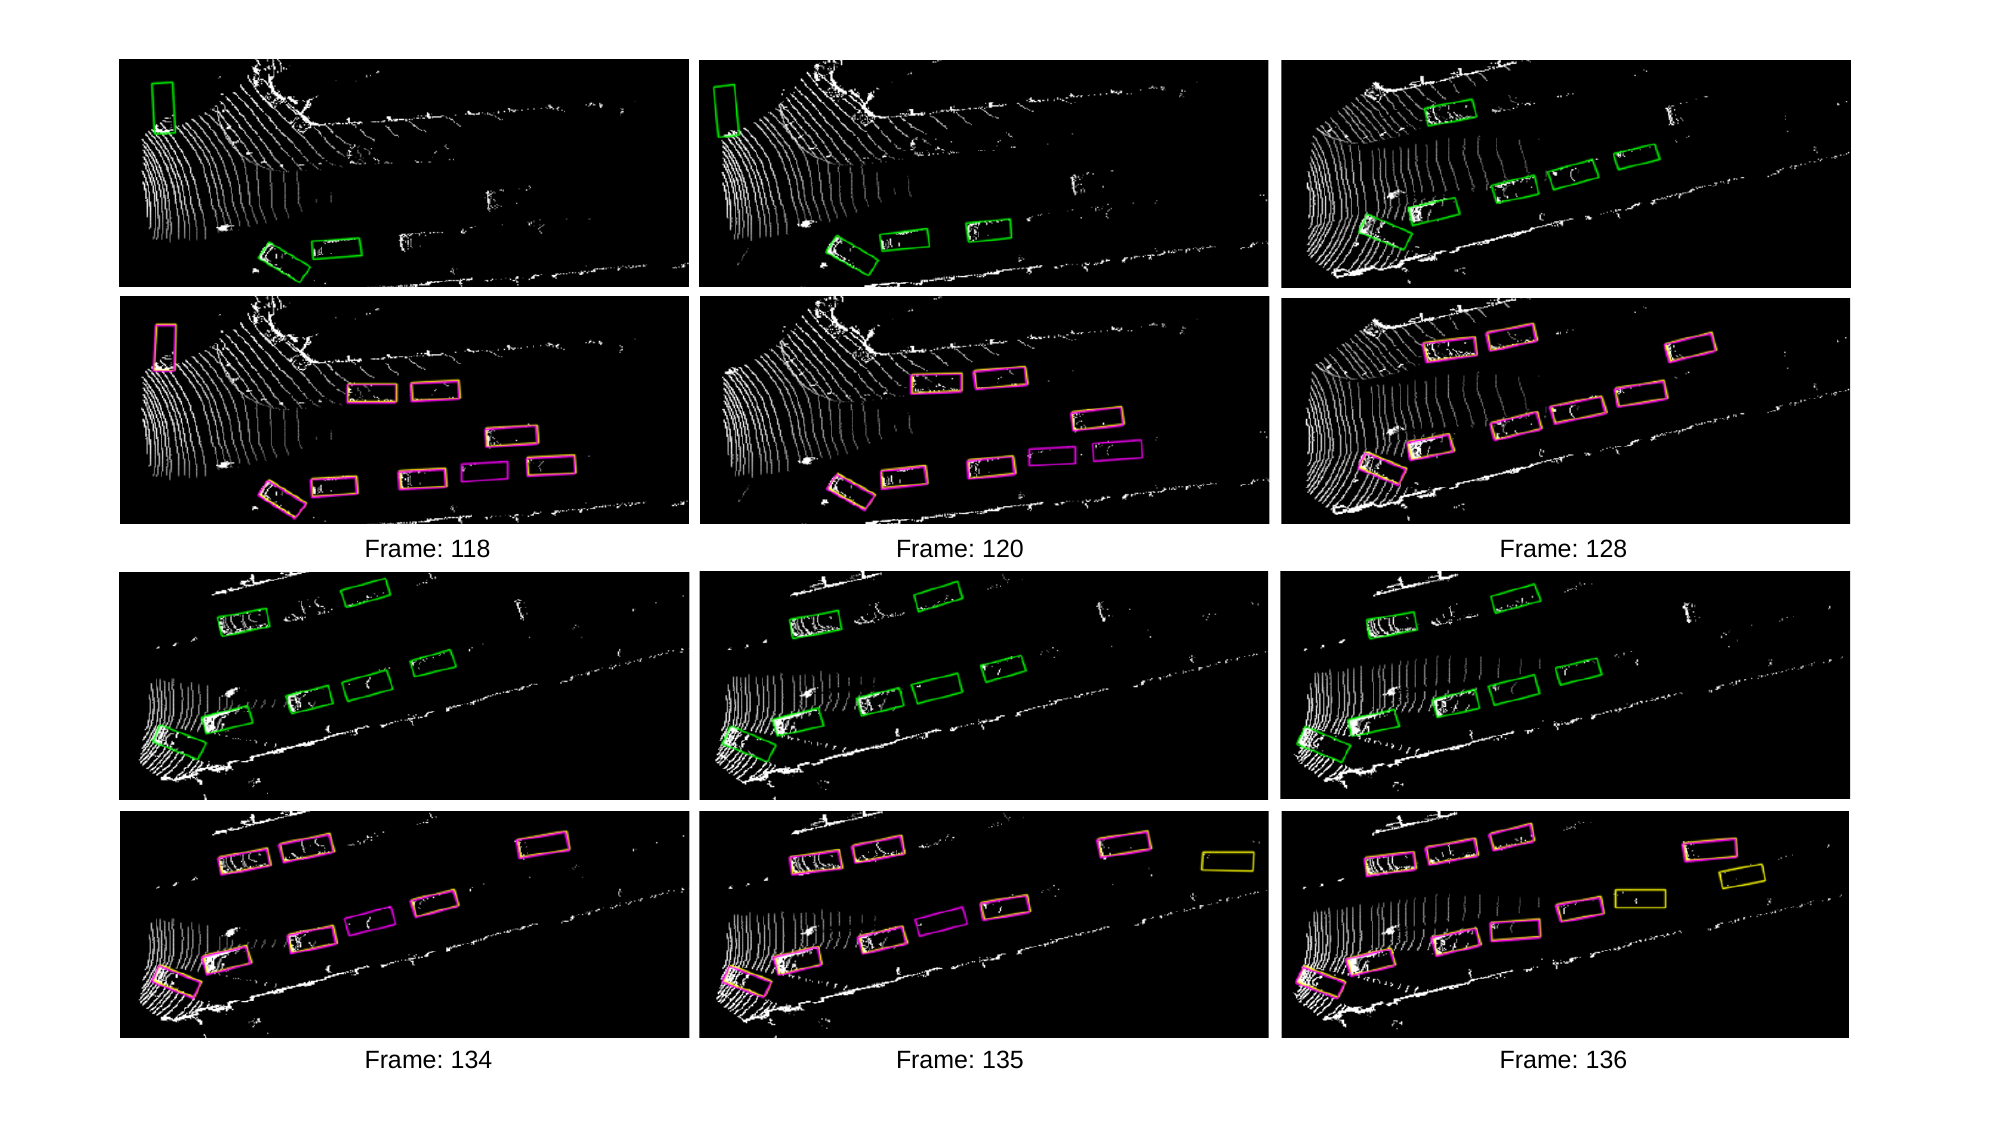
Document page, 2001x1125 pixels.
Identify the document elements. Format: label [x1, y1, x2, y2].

text_box [119, 59, 1851, 1082]
